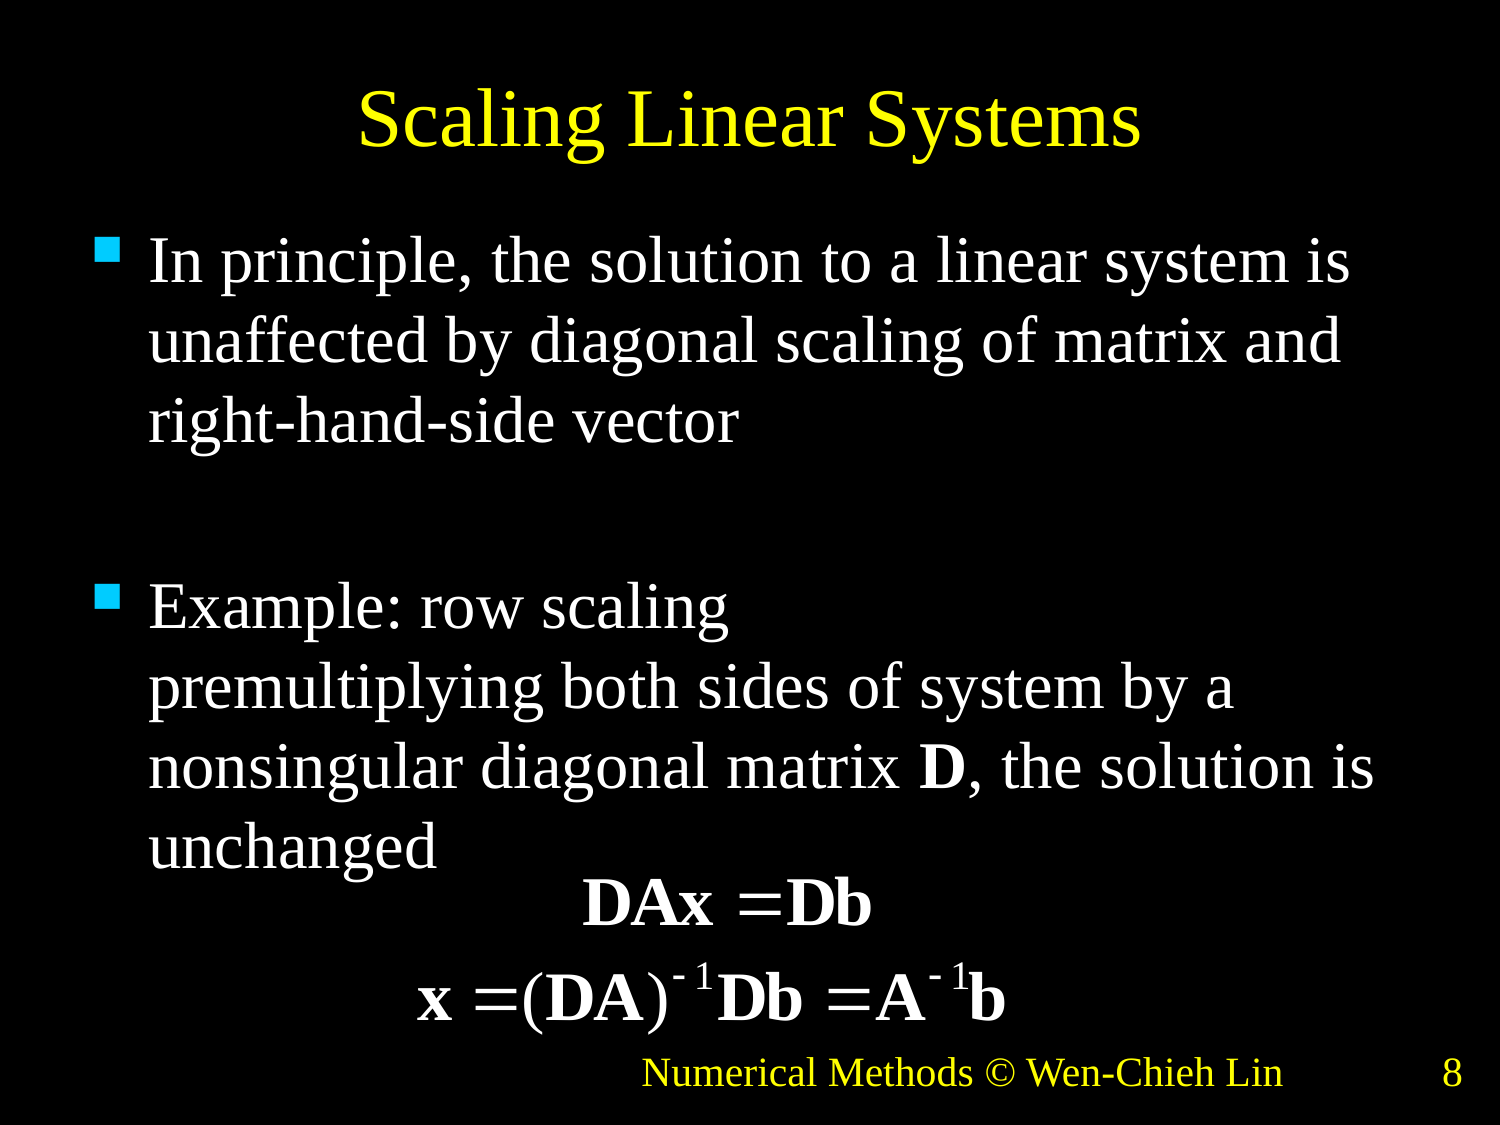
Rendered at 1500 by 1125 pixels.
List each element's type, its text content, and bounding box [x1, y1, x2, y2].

title Scaling Linear Systems [75, 19, 1425, 208]
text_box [572, 861, 883, 941]
slide_number 8 [1128, 1024, 1479, 1103]
footer Numerical Methods © Wen-Chieh Lin [490, 1035, 1128, 1103]
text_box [407, 945, 1015, 1048]
list In principle, the solution to a linear system is unaffected by diagonal scaling of matrix and right-hand-side vector Example: row scaling premultiplying both sides of system by a nonsingular diagonal matrix D, the solution is unchanged [76, 208, 1427, 1035]
